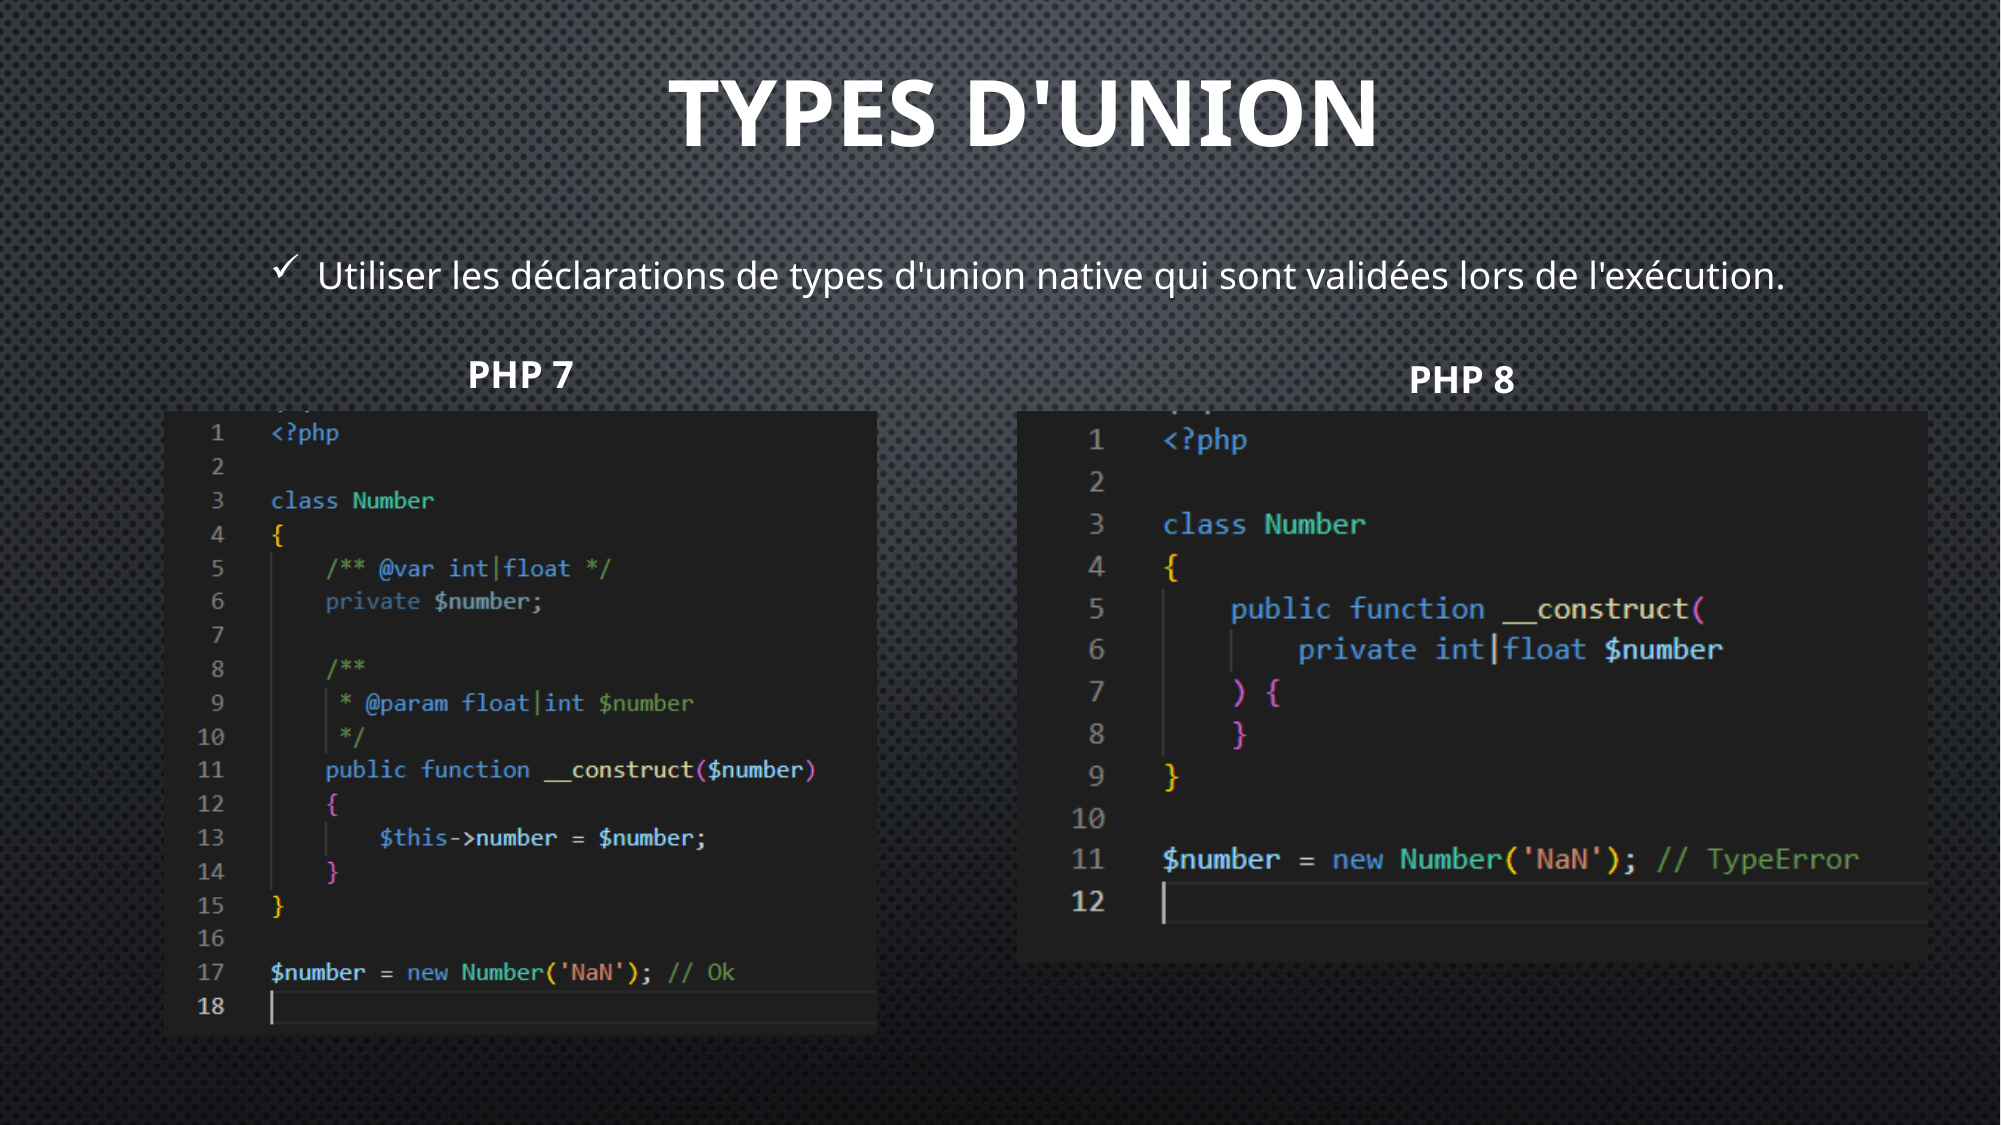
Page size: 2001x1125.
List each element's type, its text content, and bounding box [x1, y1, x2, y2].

text_box PHP 7 [164, 321, 877, 404]
text_box Utiliser les déclarations de types d'union native qui sont validées lors de l'exécution. [188, 222, 1870, 305]
picture [1017, 411, 1928, 963]
picture [164, 411, 877, 1035]
title Types d'union [123, 46, 1928, 173]
text_box PHP 8 [1017, 326, 1906, 409]
